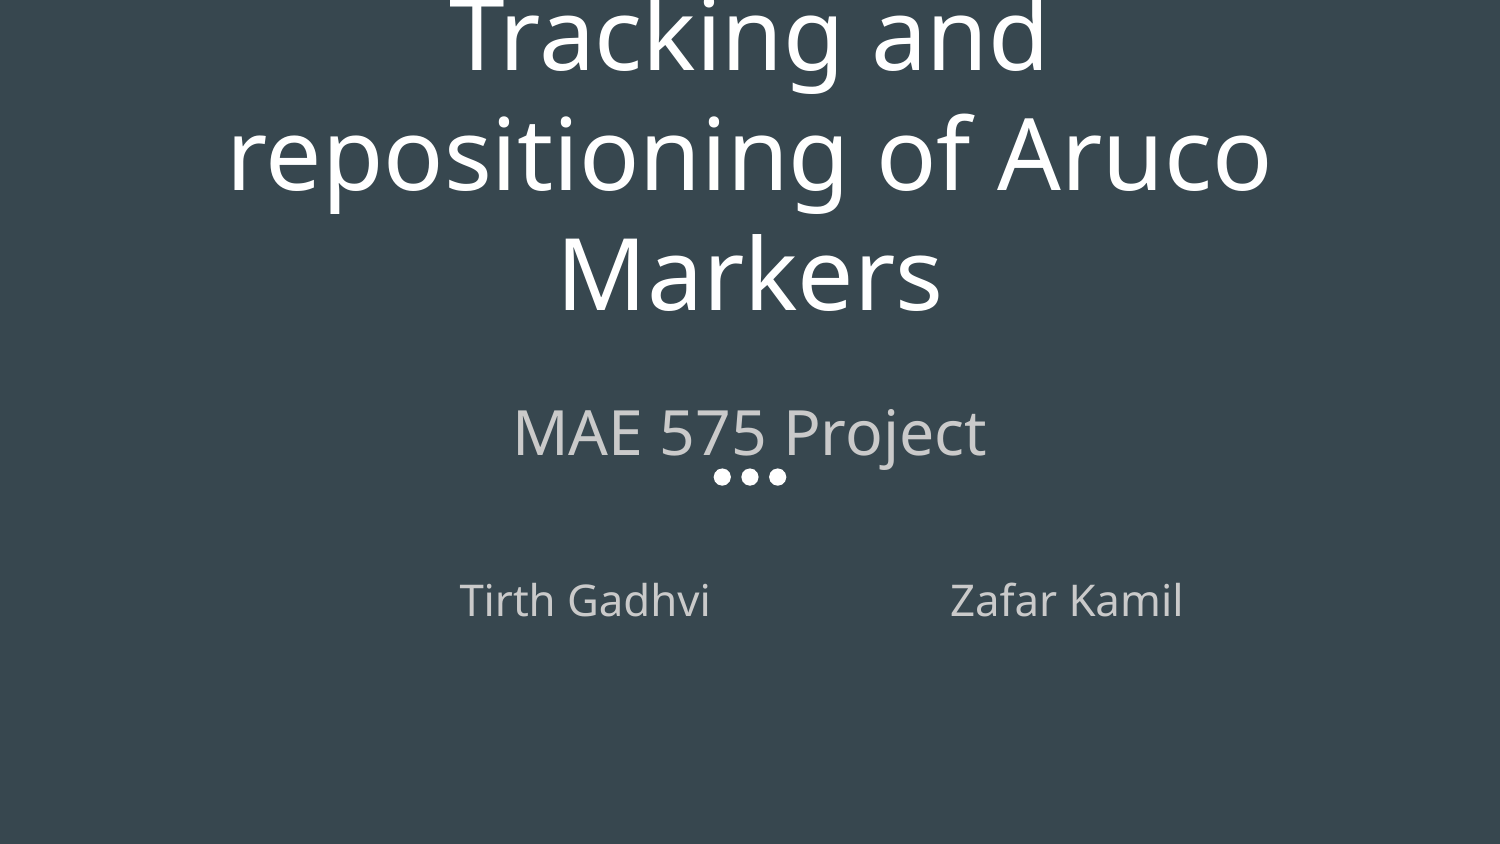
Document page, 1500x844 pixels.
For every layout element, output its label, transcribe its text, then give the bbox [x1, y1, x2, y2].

subtitle MAE 575 Project Tirth Gadhvi Zafar Kamil [110, 377, 1390, 726]
title Tracking and repositioning of Aruco Markers [110, 109, 1390, 346]
